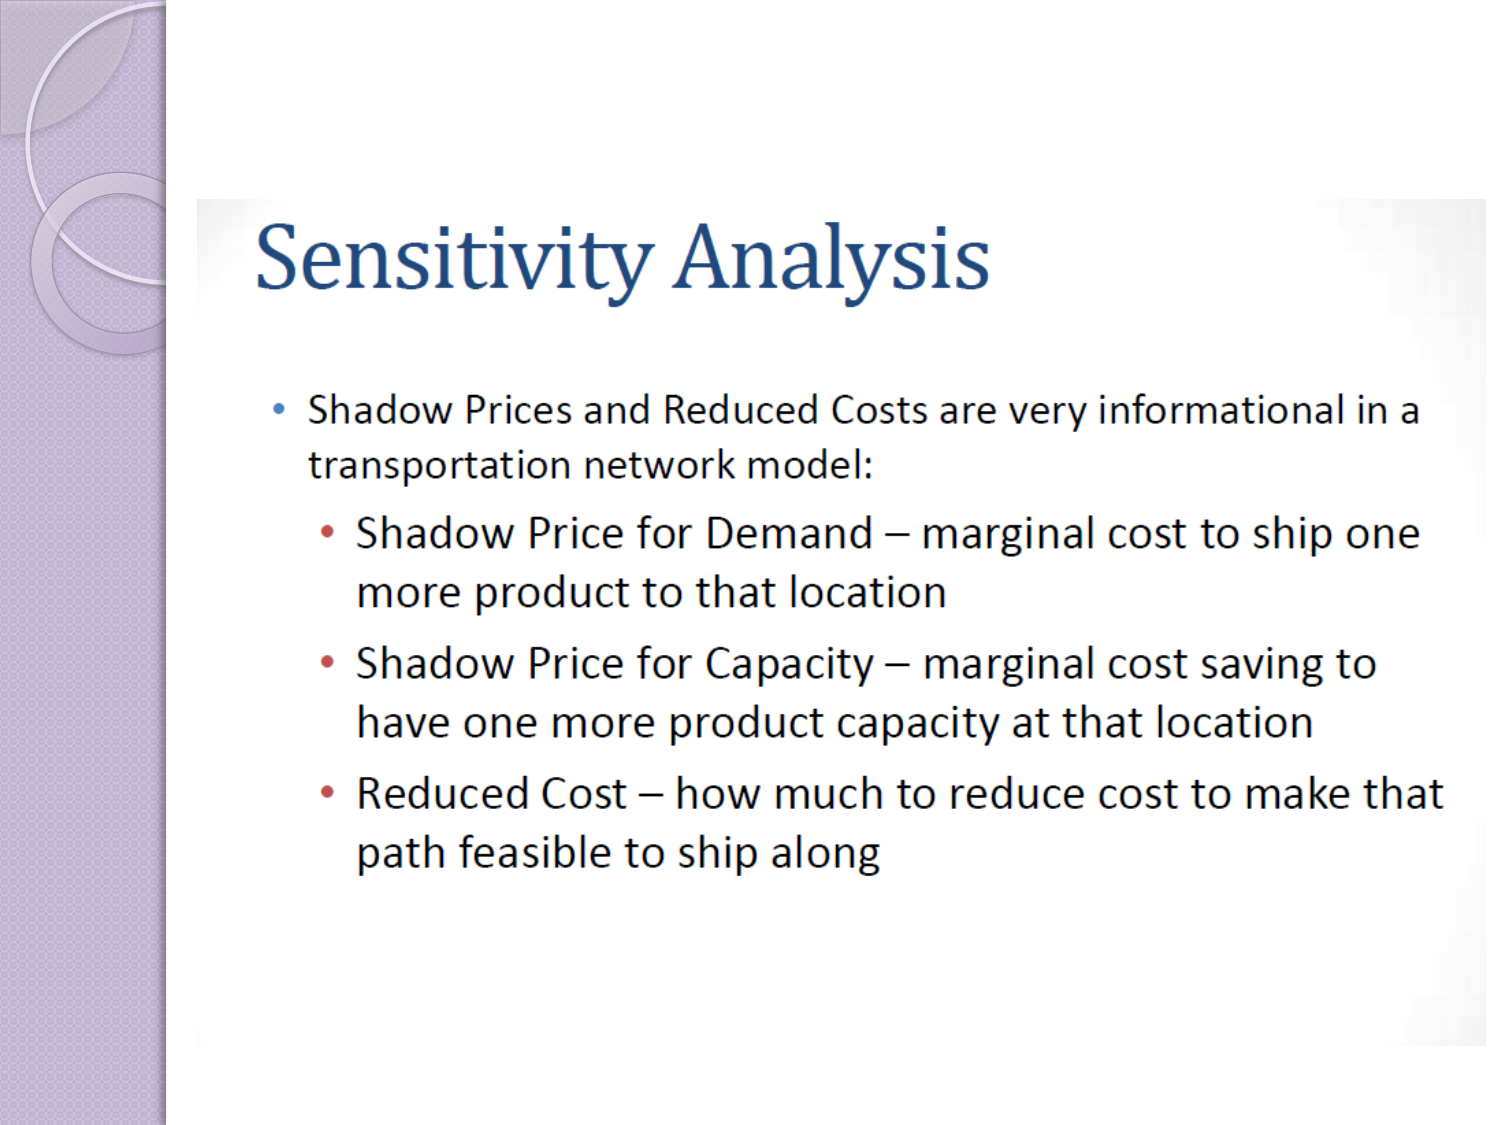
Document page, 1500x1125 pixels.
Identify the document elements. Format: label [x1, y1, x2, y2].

picture [197, 199, 1487, 1046]
